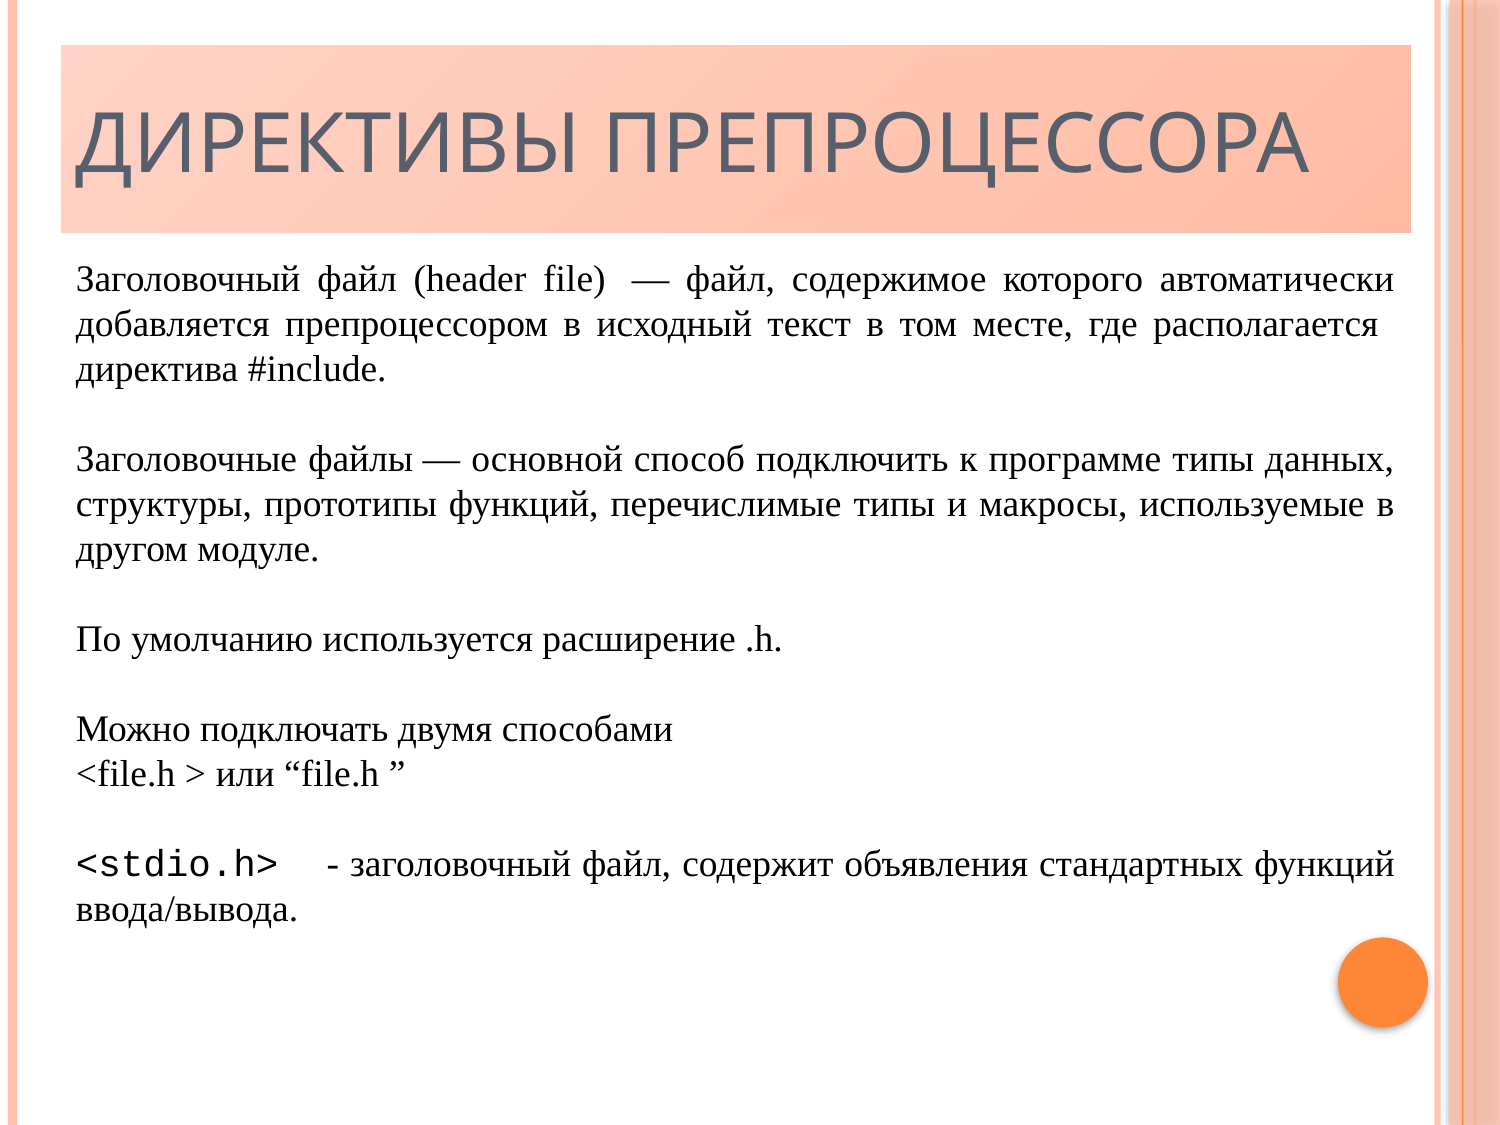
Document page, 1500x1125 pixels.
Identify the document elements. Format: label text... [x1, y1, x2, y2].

text_box Заголовочный файл (header file) — файл, содержимое которого автоматически добавляется препроцессором в исходный текст в том месте, где располагается директива #include. Заголовочные файлы — основной способ подключить к программе типы данных, структуры, прототипы функций, перечислимые типы и макросы, используемые в другом модуле. По умолчанию используется расширение .h. Можно подключать двумя способами <file.h > или “file.h ” <stdio.h> - заголовочный файл, содержит объявления стандартных функций ввода/вывода. [60, 246, 1411, 1125]
text_box Директивы препроцессора [60, 45, 1411, 233]
